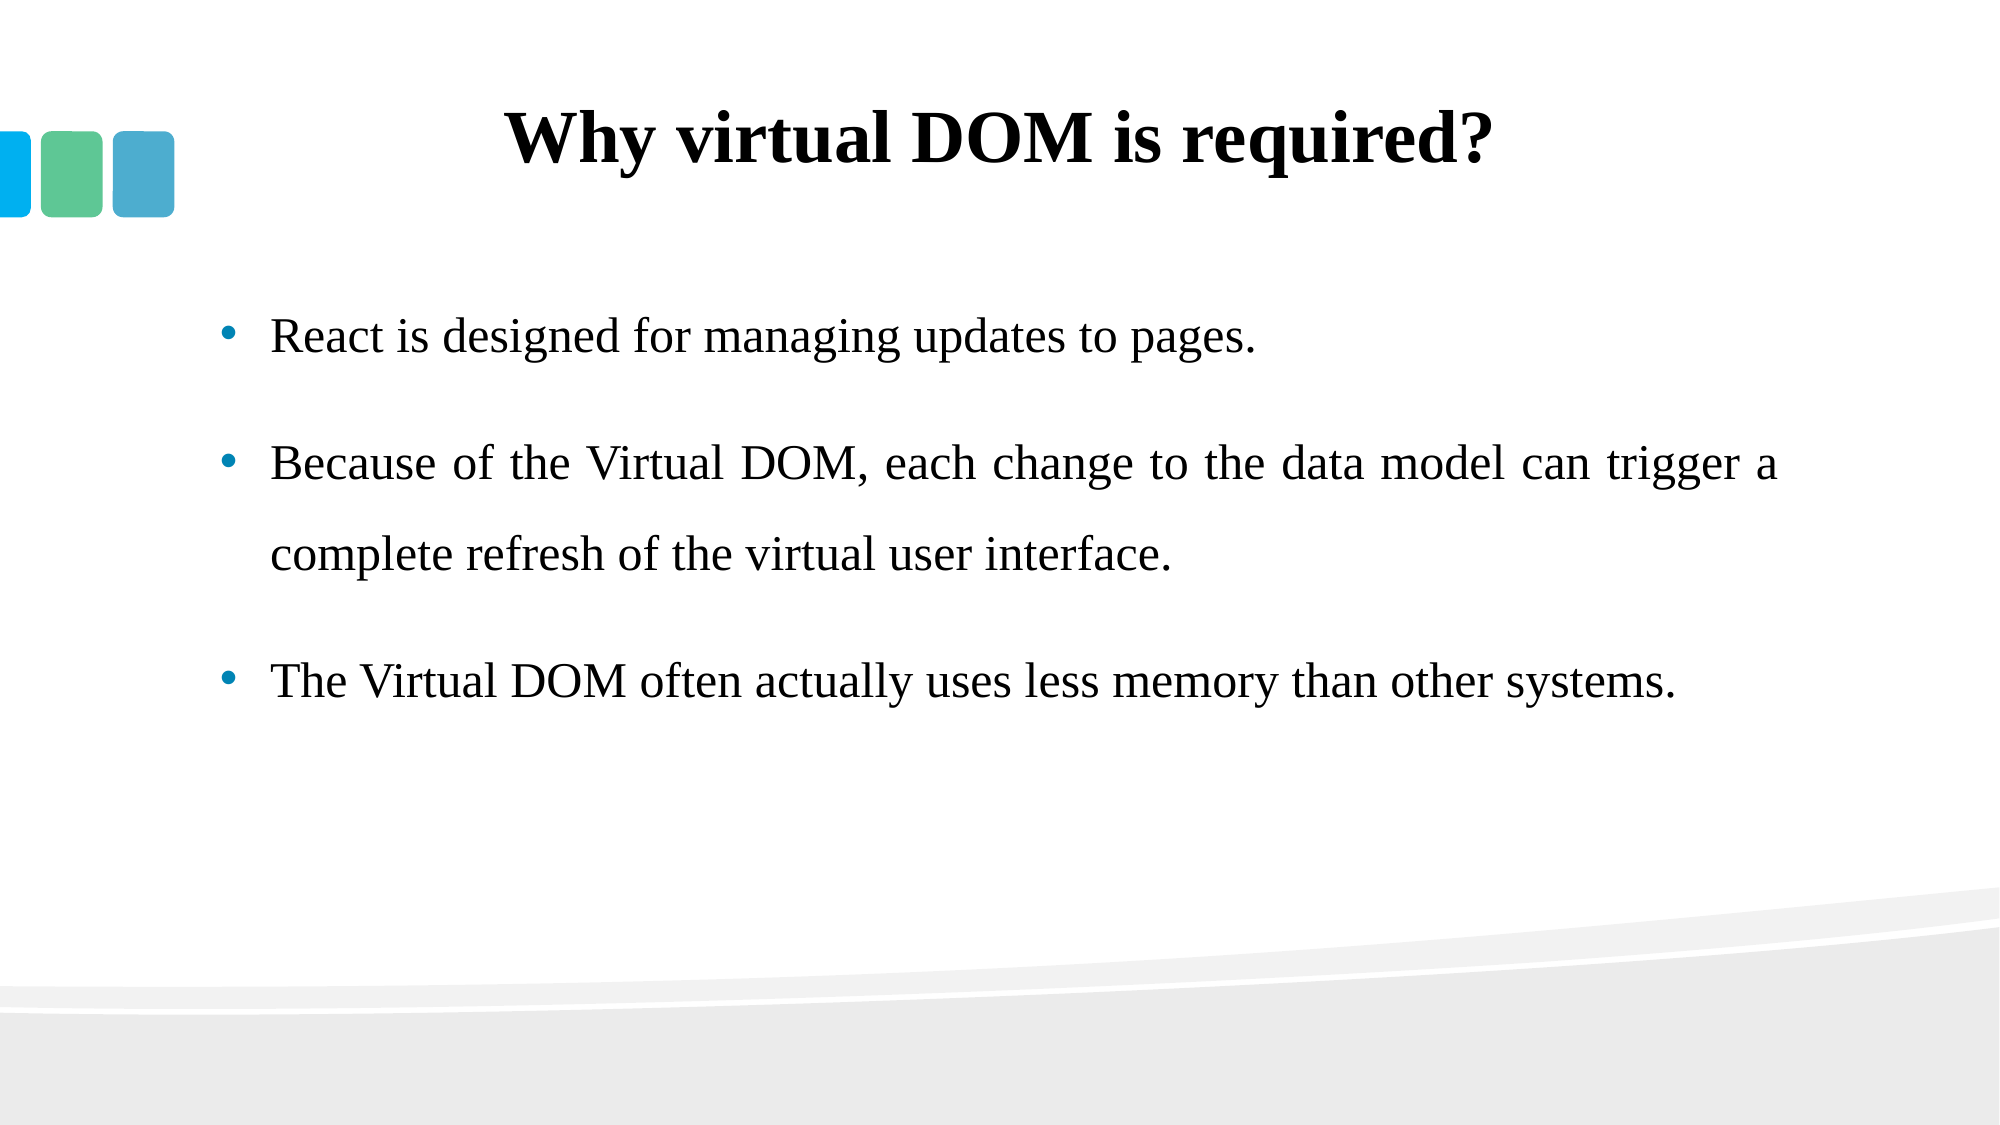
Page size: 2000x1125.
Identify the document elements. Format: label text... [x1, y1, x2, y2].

list React is designed for managing updates to pages. Because of the Virtual DOM, each change to the data model can trigger a complete refresh of the virtual user interface. The Virtual DOM often actually uses less memory than other systems. [199, 262, 1800, 1013]
title Why virtual DOM is required? [199, 24, 1800, 188]
